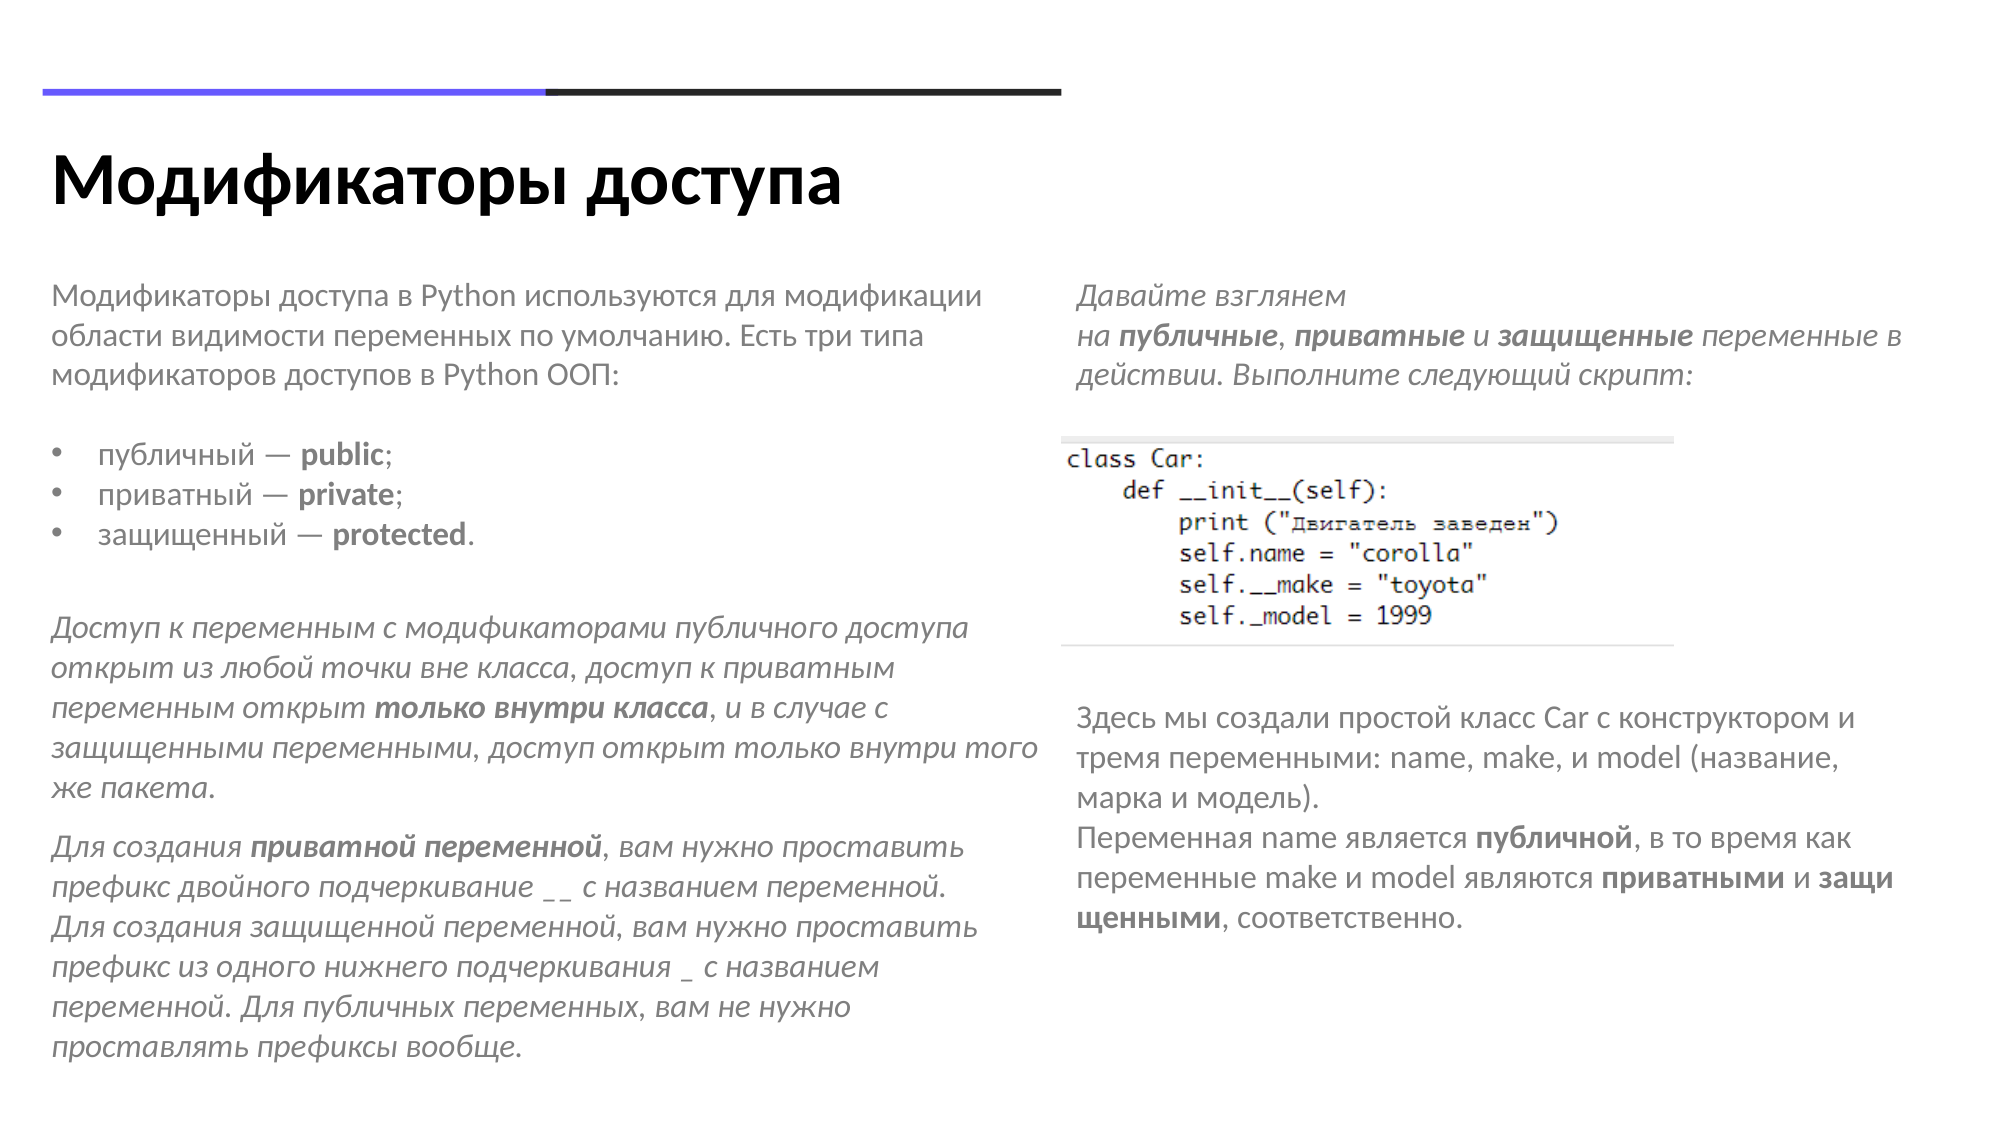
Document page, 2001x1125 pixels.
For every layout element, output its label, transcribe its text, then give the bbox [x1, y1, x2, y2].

text_box Доступ к переменным с модификаторами публичного доступа открыт из любой точки вне класса, доступ к приватным переменным открыт только внутри класса, и в случае с защищенными переменными, доступ открыт только внутри того же пакета. [35, 598, 1062, 816]
text_box Для создания приватной переменной, вам нужно проставить префикс двойного подчеркивание __ с названием переменной. Для создания защищенной переменной, вам нужно проставить префикс из одного нижнего подчеркивания _ с названием переменной. Для публичных переменных, вам не нужно проставлять префиксы вообще. [35, 815, 1036, 1073]
title Модификаторы доступа [35, 130, 1062, 231]
text_box Модификаторы доступа в Python используются для модификации области видимости переменных по умолчанию. Есть три типа модификаторов доступов в Python ООП: публичный — public; приватный — private; защищенный — protected. [35, 265, 1036, 564]
text_box [42, 88, 545, 96]
picture [1060, 436, 1674, 648]
text_box Здесь мы создали простой класс Car с конструктором и тремя переменными: name, make, и model (название, марка и модель). Переменная name является публичной, в то время как переменные make и model являются приватными и защищенными, соответственно. [1061, 686, 1930, 944]
text_box Давайте взглянем на публичные, приватные и защищенные переменные в действии. Выполните следующий скрипт: [1061, 265, 1930, 402]
text_box [545, 88, 1062, 96]
